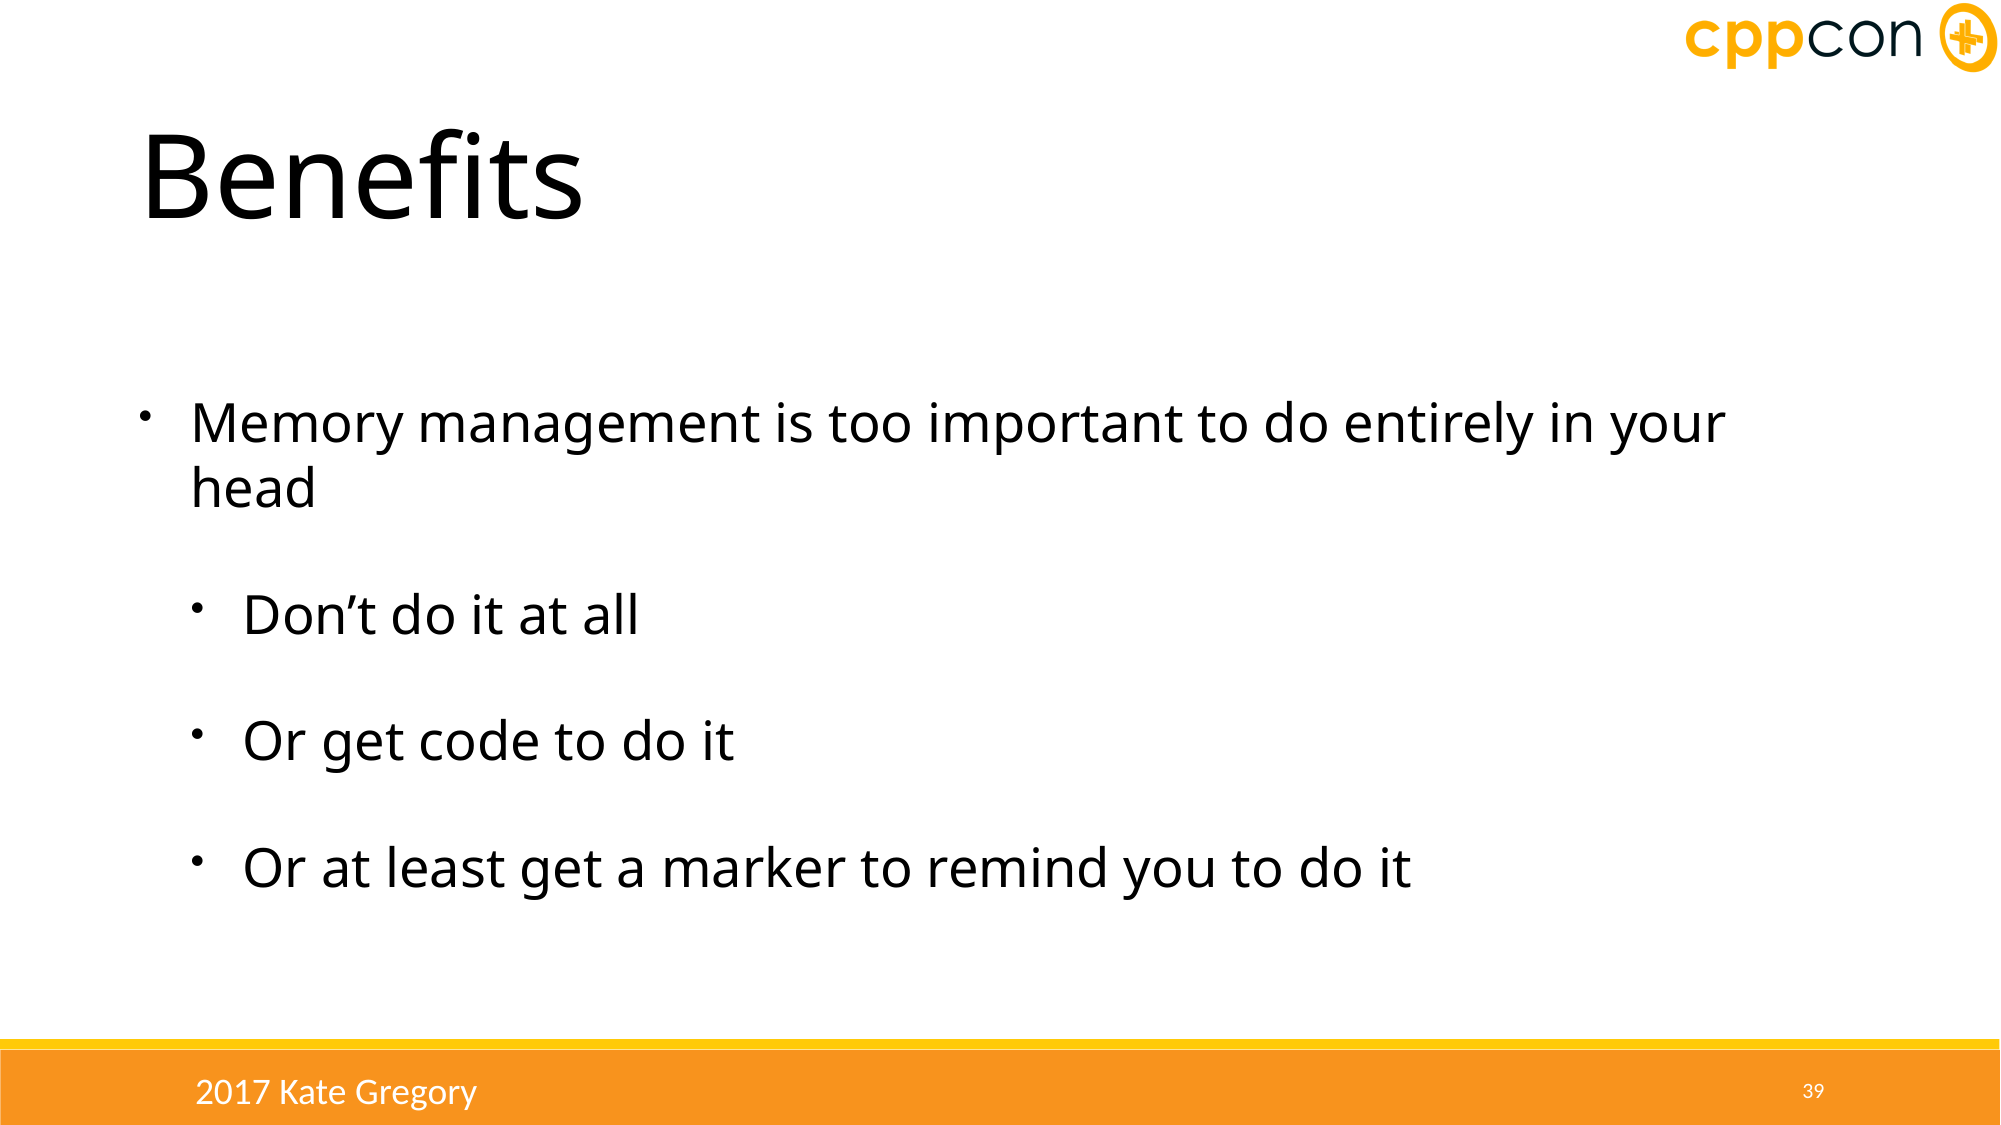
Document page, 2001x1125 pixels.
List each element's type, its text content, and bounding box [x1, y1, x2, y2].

picture [1670, 0, 2000, 83]
title Benefits [138, 77, 1862, 265]
list Memory management is too important to do entirely in your head Don’t do it at all Or get code to do it Or at least get a marker to remind you to do it [138, 265, 1862, 1022]
